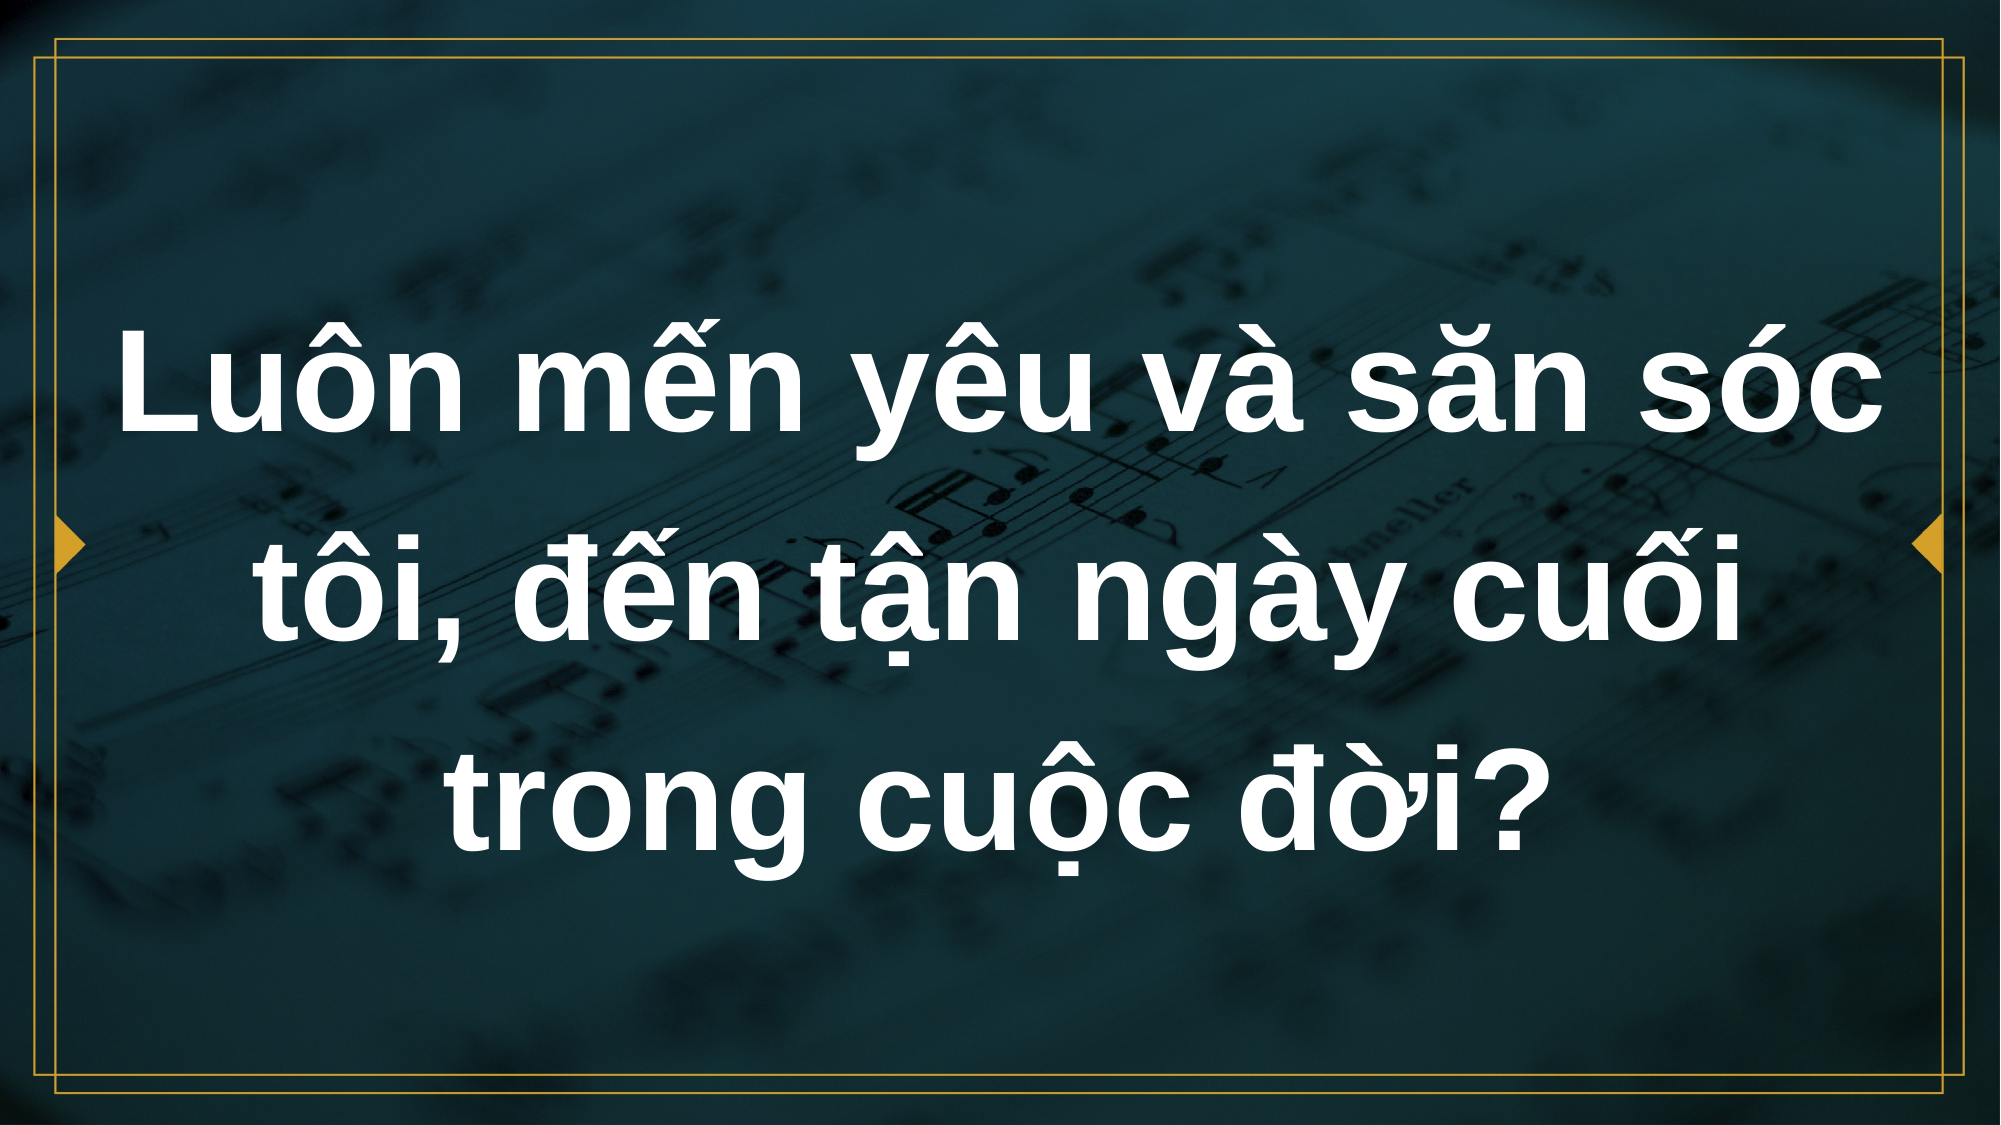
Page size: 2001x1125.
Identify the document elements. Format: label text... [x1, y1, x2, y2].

title Luôn mến yêu và săn sóc tôi, đến tận ngày cuối trong cuộc đời? [55, 53, 1945, 1077]
picture [0, 0, 2000, 1125]
